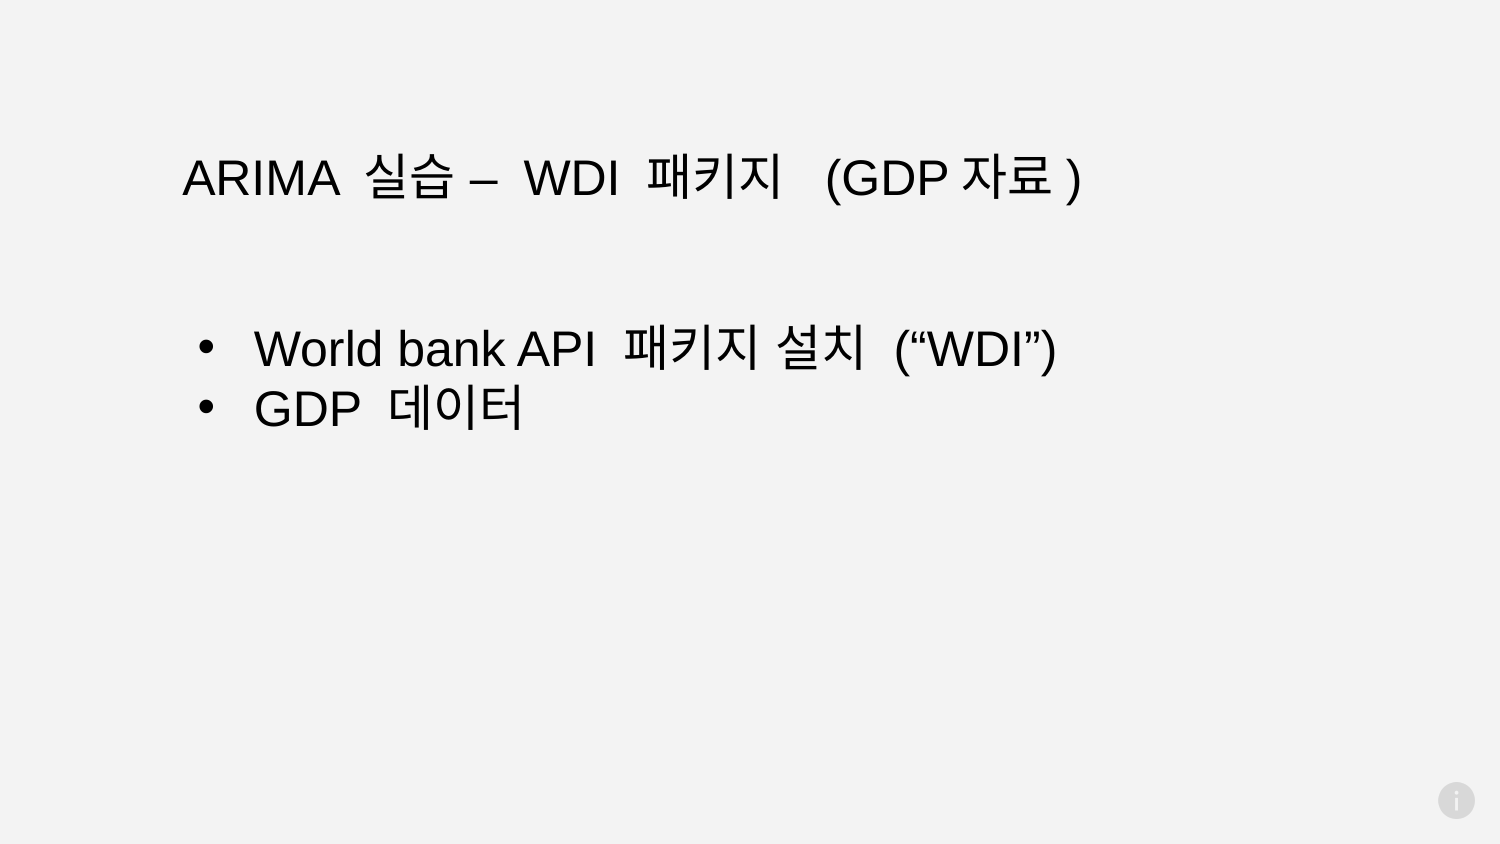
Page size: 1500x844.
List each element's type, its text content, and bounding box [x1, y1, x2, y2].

text_box ARIMA 실습 – WDI 패키지 (GDP자료) [167, 138, 1353, 214]
text_box World bank API 패키지 설치 (“WDI”) GDP 데이터 [182, 309, 1435, 444]
